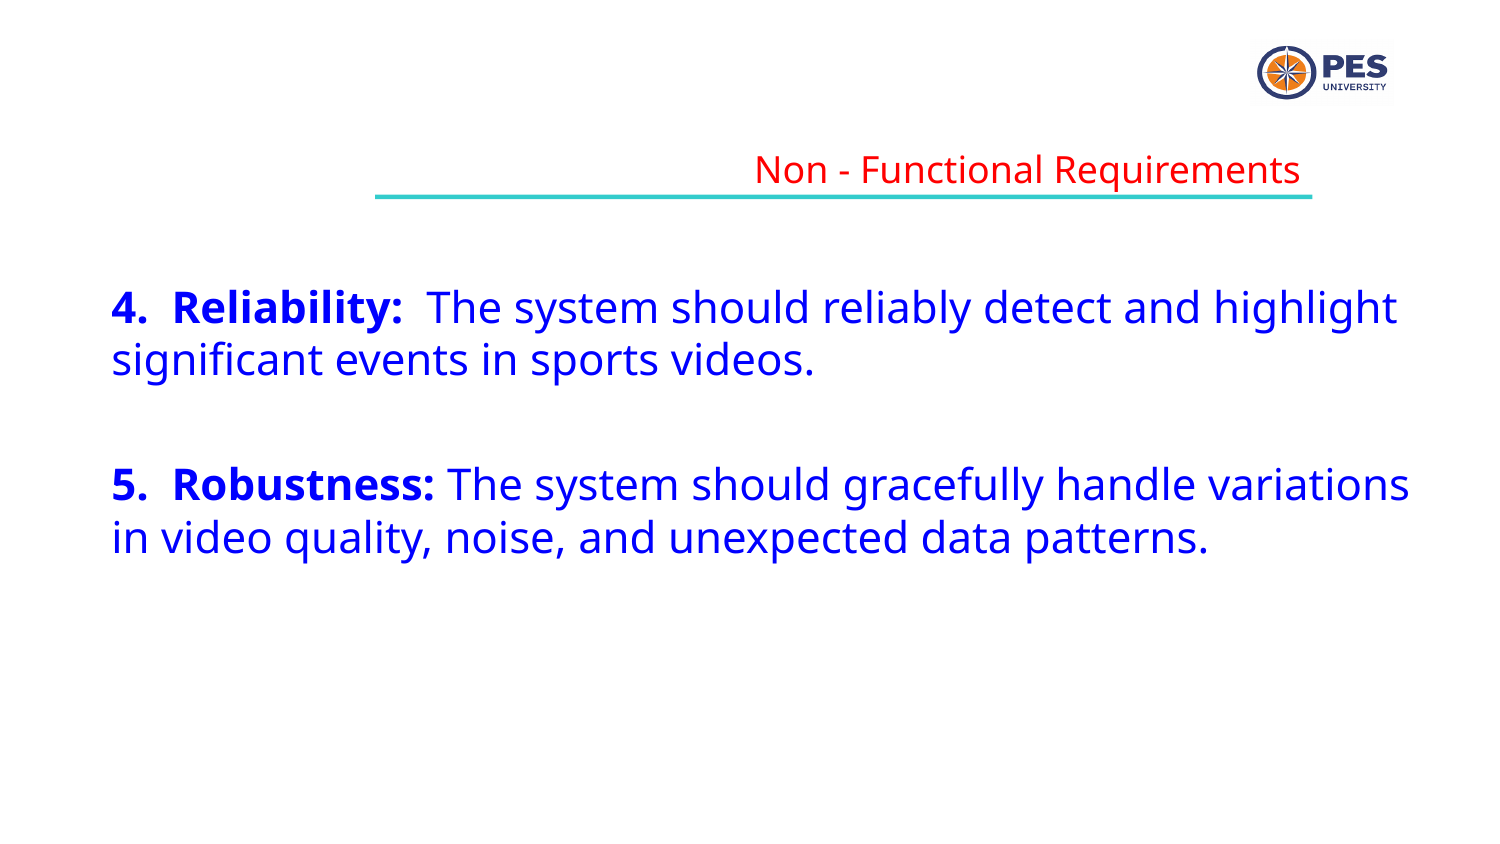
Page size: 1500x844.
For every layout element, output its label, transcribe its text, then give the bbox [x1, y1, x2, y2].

text_box Non - Functional Requirements [356, 140, 1313, 198]
text_box 4. Reliability: The system should reliably detect and highlight significant events in sports videos. 5. Robustness: The system should gracefully handle variations in video quality, noise, and unexpected data patterns. [96, 271, 1439, 844]
picture [1250, 39, 1394, 106]
